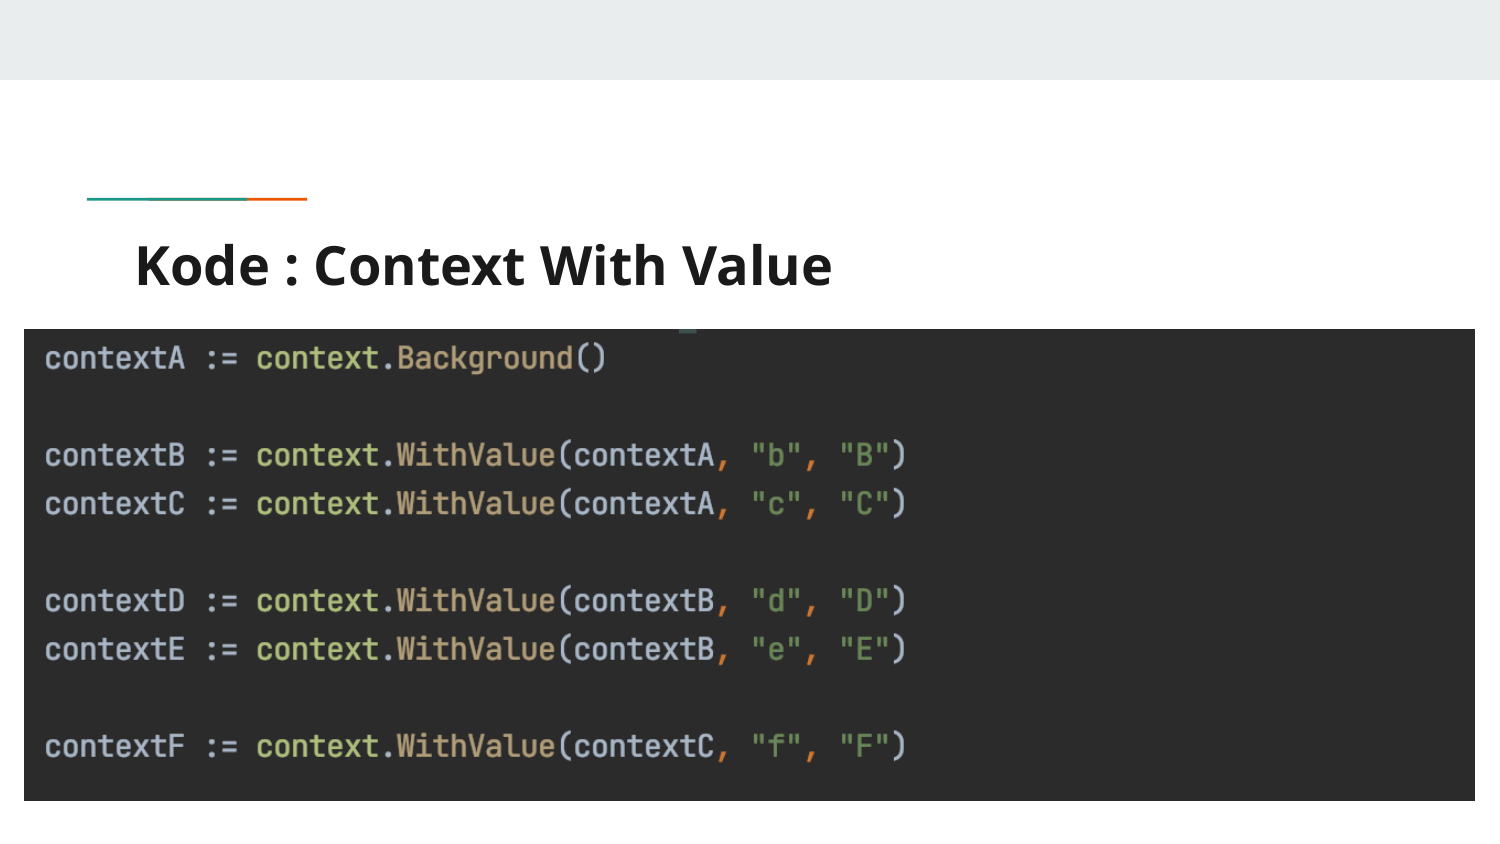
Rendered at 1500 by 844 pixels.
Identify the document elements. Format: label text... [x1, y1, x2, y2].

picture [24, 328, 1476, 801]
title Kode : Context With Value [119, 216, 1381, 305]
